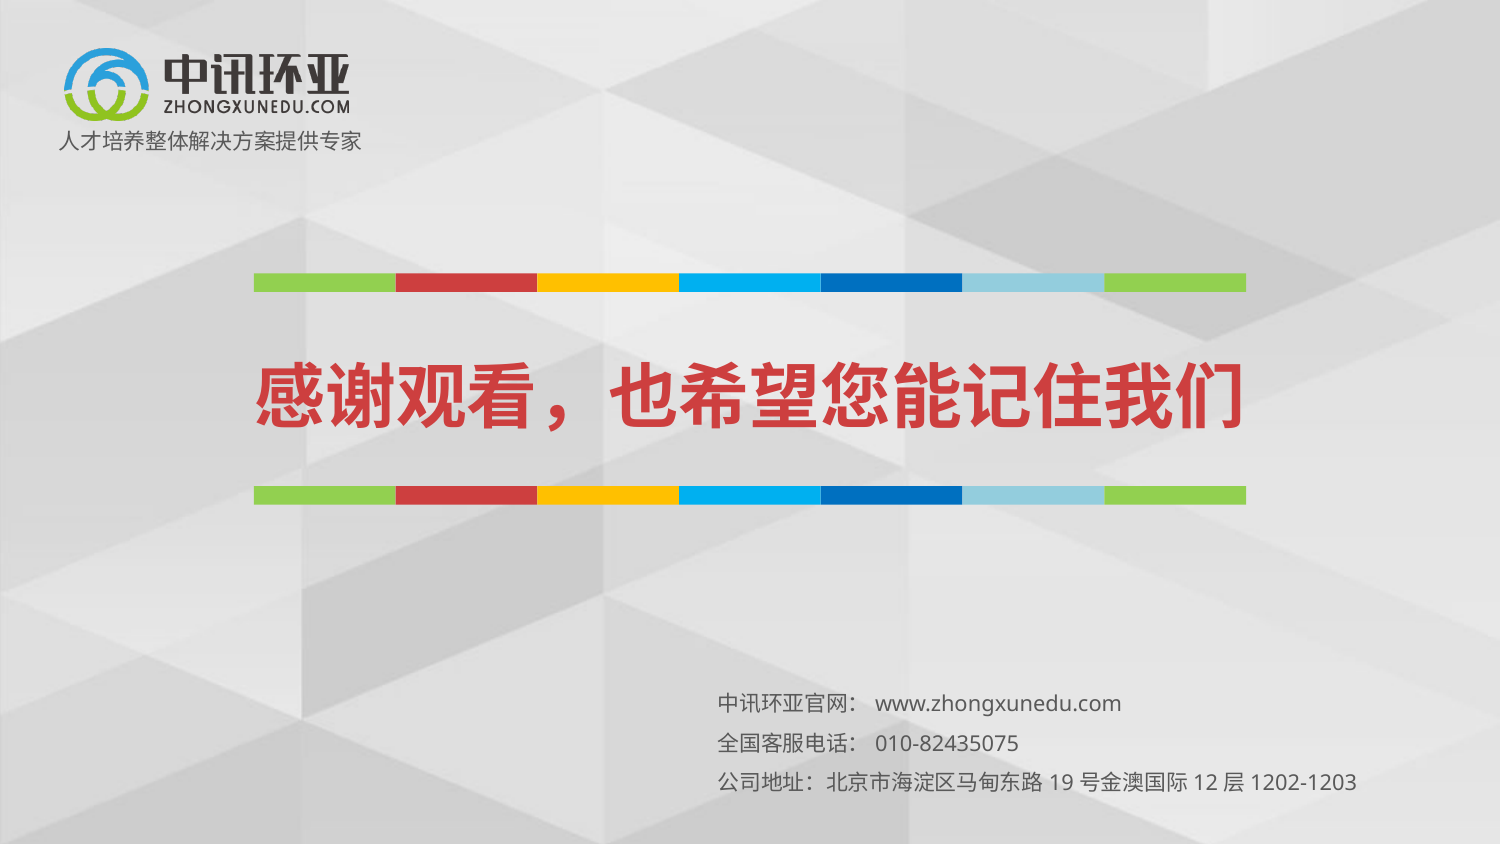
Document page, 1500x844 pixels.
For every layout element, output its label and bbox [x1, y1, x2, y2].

text_box [253, 485, 1247, 505]
picture [0, 0, 1500, 844]
text_box [41, 47, 381, 163]
text_box [253, 273, 1247, 293]
